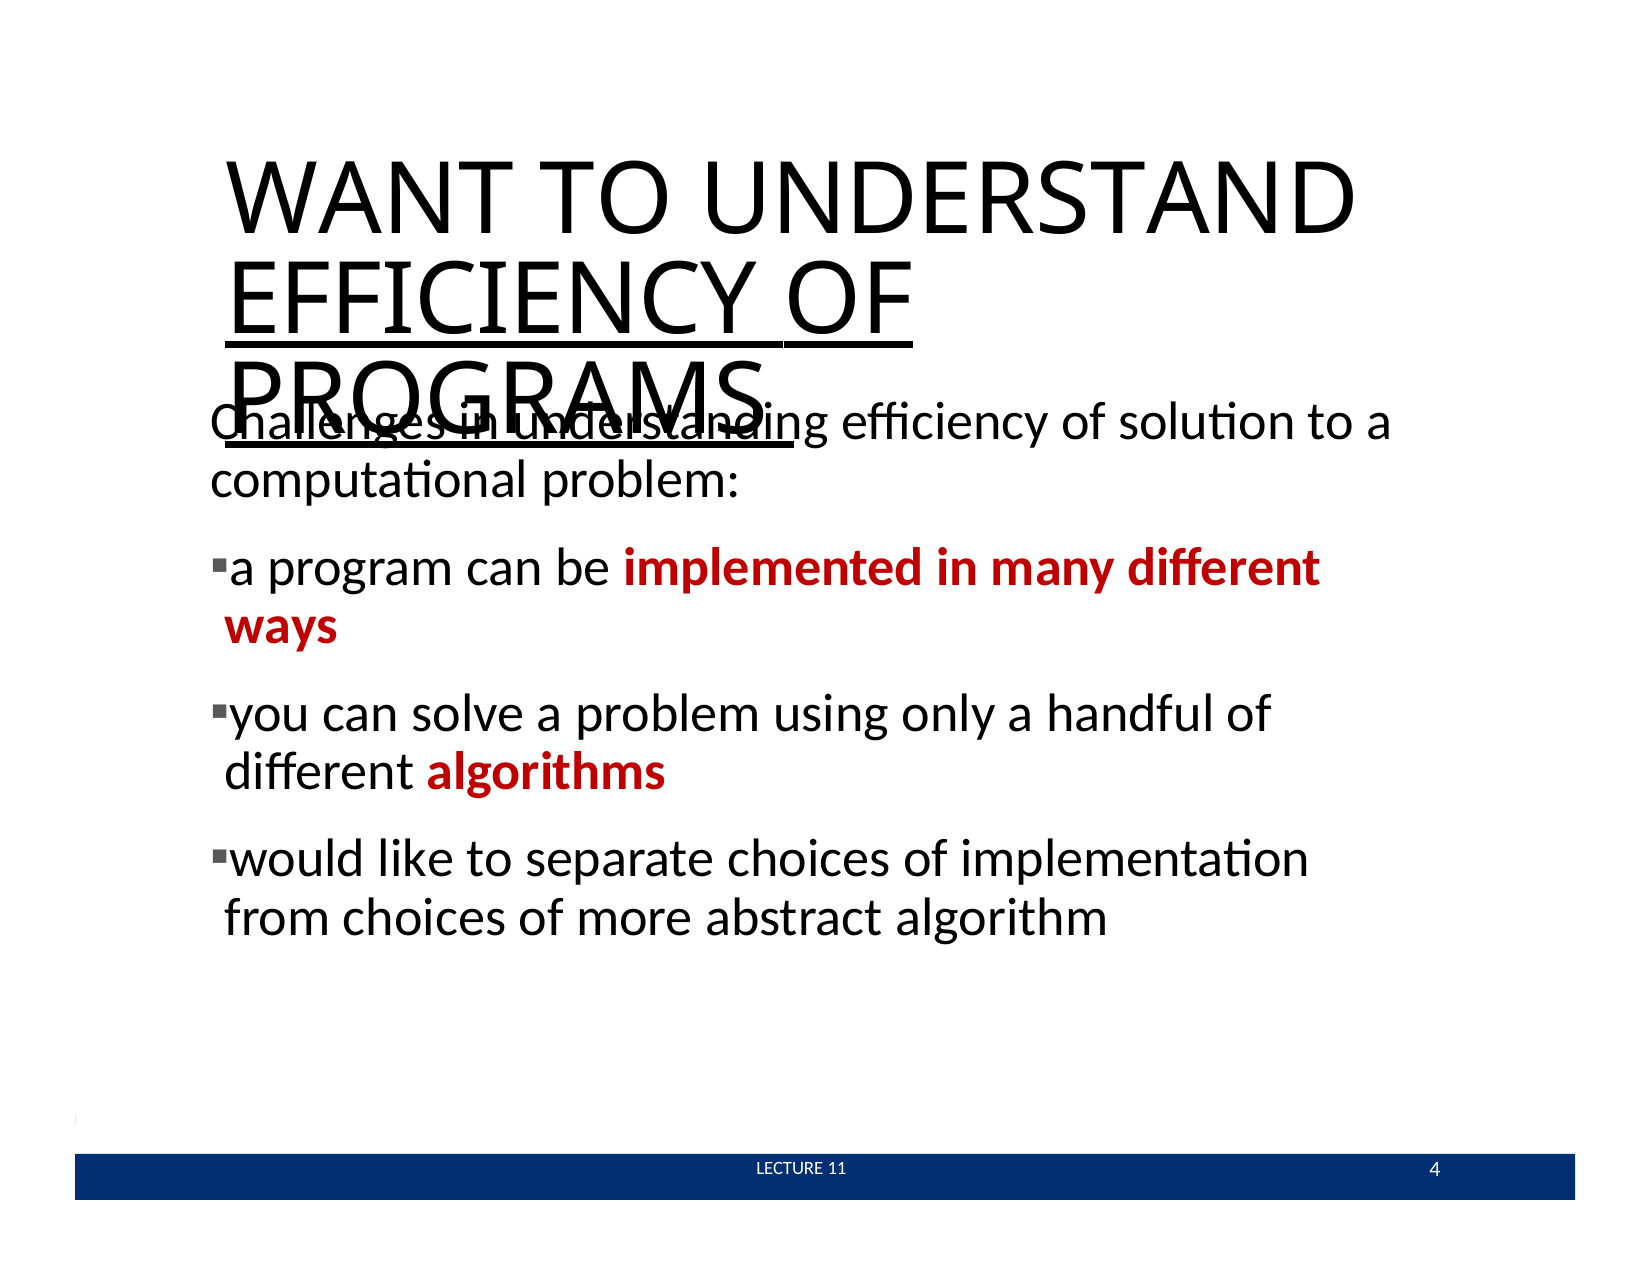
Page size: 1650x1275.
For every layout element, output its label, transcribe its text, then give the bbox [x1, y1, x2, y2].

title WANT TO UNDERSTAND EFFICIENCY OF PROGRAMS [223, 153, 1427, 454]
text_box Challenges in understanding eﬃciency of solution to a computational problem: a program can be implemented in many diﬀerent ways you can solve a problem using only a handful of diﬀerent algorithms would like to separate choices of implementation from choices of more abstract algorithm [207, 391, 1400, 947]
slide_number 4 [1414, 1154, 1445, 1275]
text_box LECTURE 11 [750, 1155, 902, 1178]
